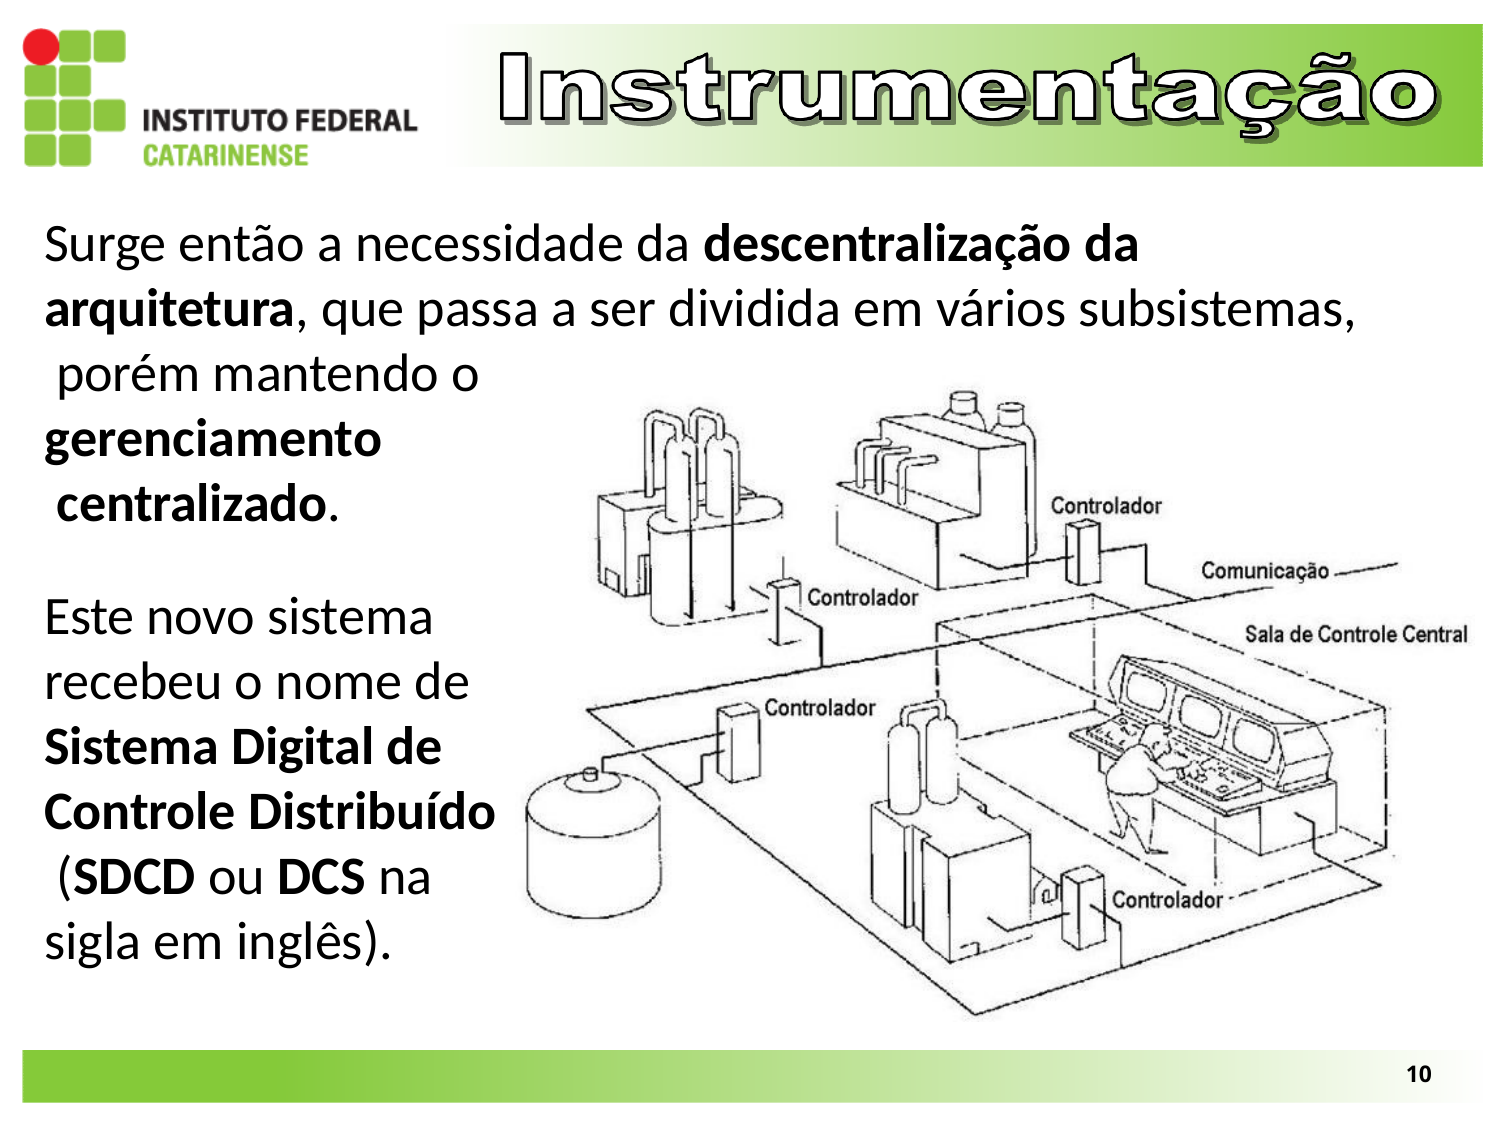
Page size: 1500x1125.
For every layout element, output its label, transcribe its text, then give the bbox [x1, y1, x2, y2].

picture [515, 374, 1475, 1022]
text_box Surge então a necessidade da descentralização da arquitetura, que passa a ser dividida em vários subsistemas, porém mantendo o gerenciamento centralizado. Este novo sistema recebeu o nome de Sistema Digital de Controle Distribuído (SDCD ou DCS na sigla em inglês). [42, 205, 1367, 971]
picture [22, 1050, 1483, 1103]
slide_number 10 [1399, 1056, 1445, 1125]
picture [22, 24, 1483, 167]
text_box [500, 52, 1442, 144]
